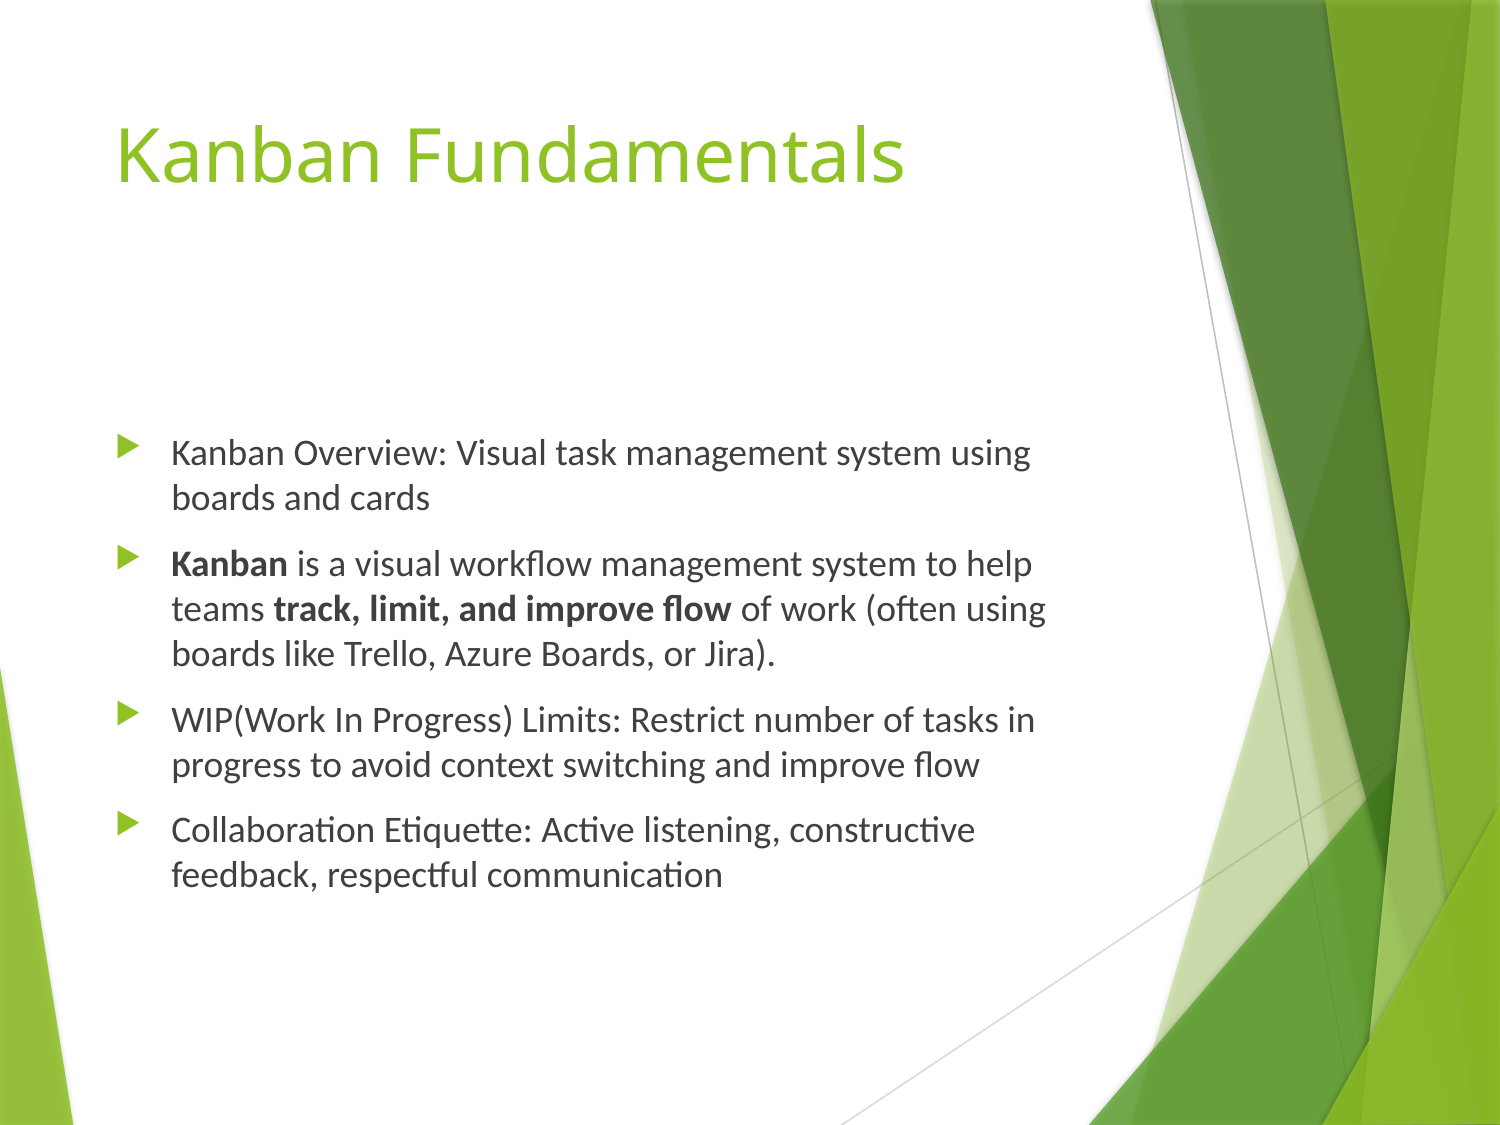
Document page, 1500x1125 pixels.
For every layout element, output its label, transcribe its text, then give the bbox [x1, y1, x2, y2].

list Kanban Overview: Visual task management system using boards and cards Kanban is a visual workflow management system to help teams track, limit, and improve flow of work (often using boards like Trello, Azure Boards, or Jira). WIP(Work In Progress) Limits: Restrict number of tasks in progress to avoid context switching and improve flow Collaboration Etiquette: Active listening, constructive feedback, respectful communication [99, 354, 1142, 992]
title Kanban Fundamentals [99, 99, 1142, 317]
